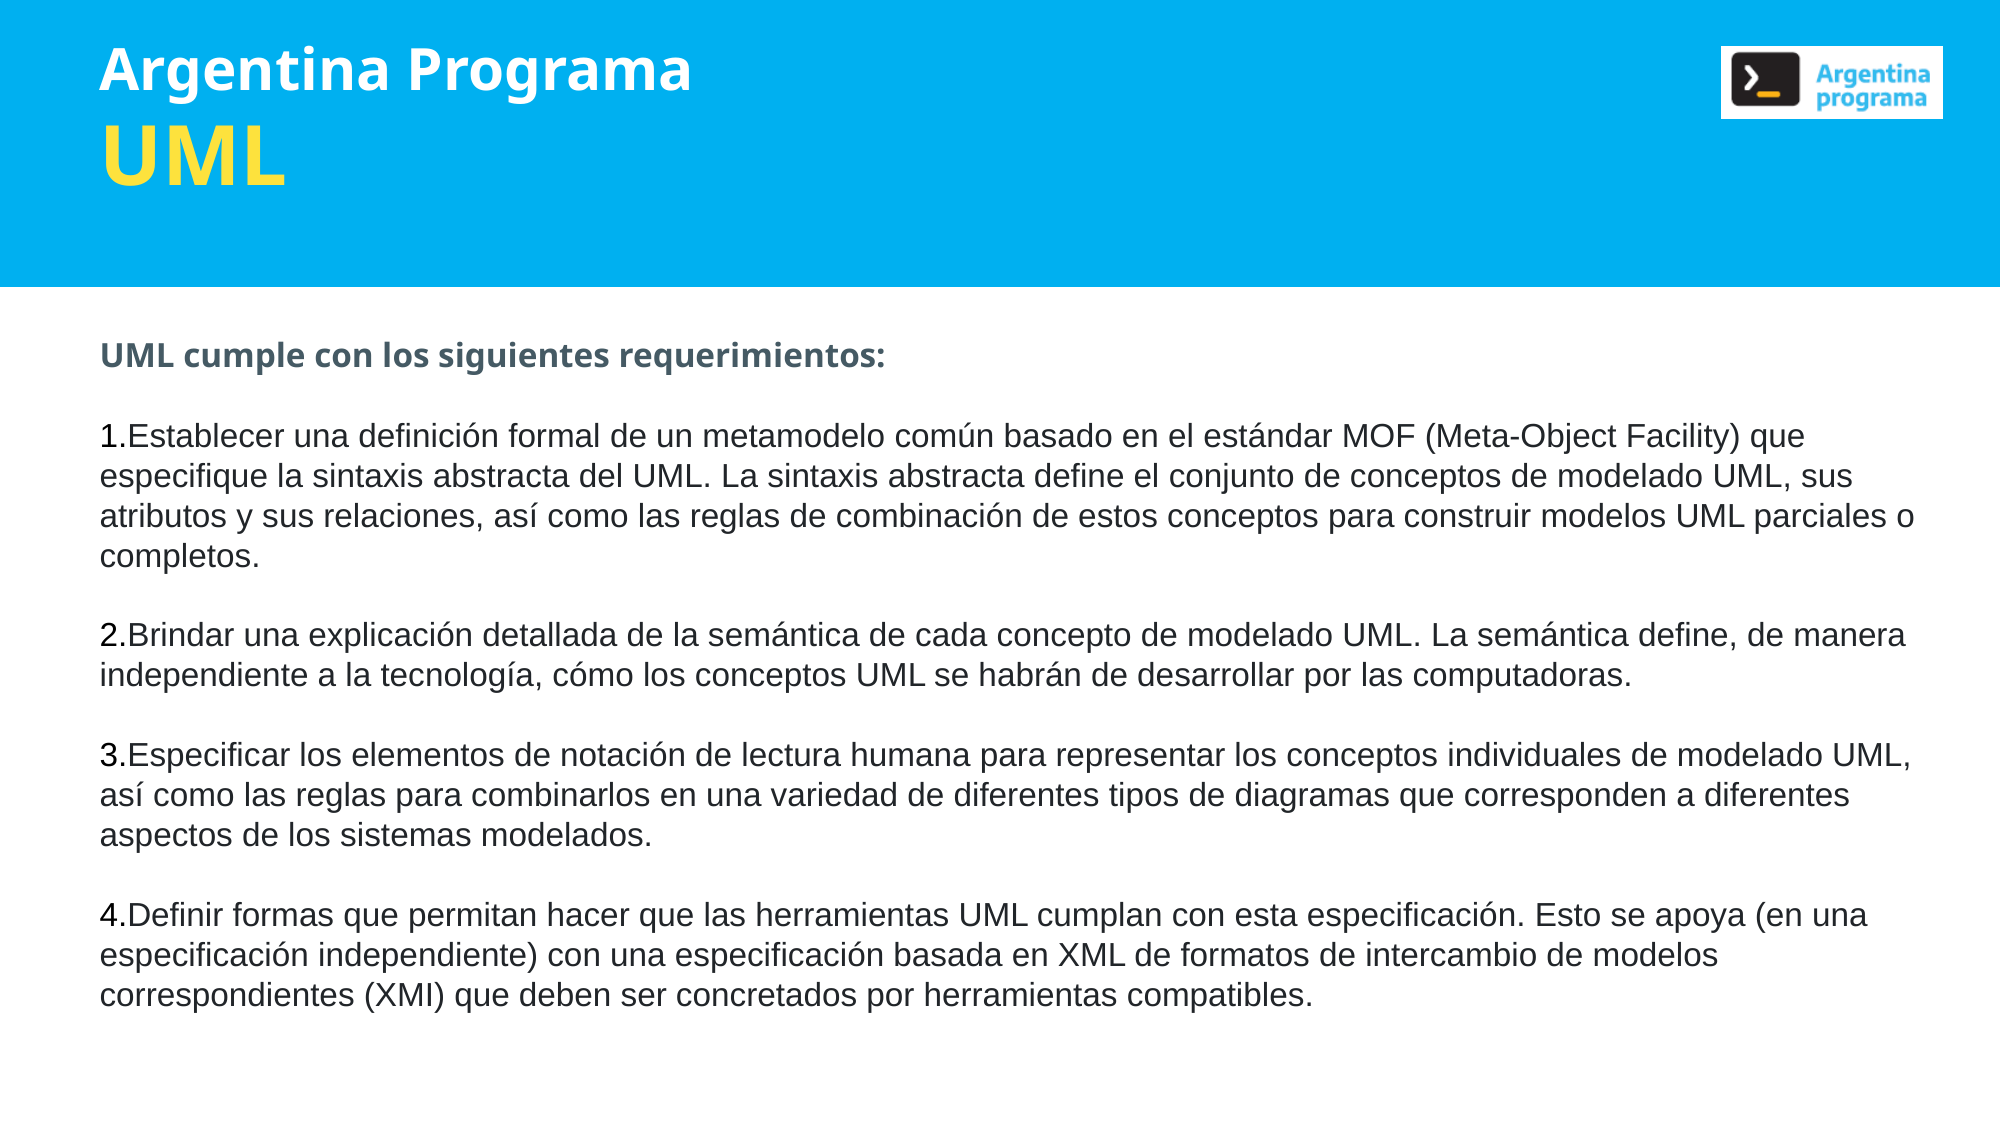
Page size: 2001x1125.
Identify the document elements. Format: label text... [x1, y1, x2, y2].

text_box Argentina Programa UML [92, 24, 1901, 210]
text_box UML cumple con los siguientes requerimientos: Establecer una definición formal de un metamodelo común basado en el estándar MOF (Meta-Object Facility) que especifique la sintaxis abstracta del UML. La sintaxis abstracta define el conjunto de conceptos de modelado UML, sus atributos y sus relaciones, así como las reglas de combinación de estos conceptos para construir modelos UML parciales o completos. Brindar una explicación detallada de la semántica de cada concepto de modelado UML. La semántica define, de manera independiente a la tecnología, cómo los conceptos UML se habrán de desarrollar por las computadoras. Especificar los elementos de notación de lectura humana para representar los conceptos individuales de modelado UML, así como las reglas para combinarlos en una variedad de diferentes tipos de diagramas que corresponden a diferentes aspectos de los sistemas modelados. Definir formas que permitan hacer que las herramientas UML cumplan con esta especificación. Esto se apoya (en una especificación independiente) con una especificación basada en XML de formatos de intercambio de modelos correspondientes (XMI) que deben ser concretados por herramientas compatibles. [92, 326, 1950, 1021]
picture [1722, 47, 1942, 118]
text_box [0, 0, 2000, 287]
